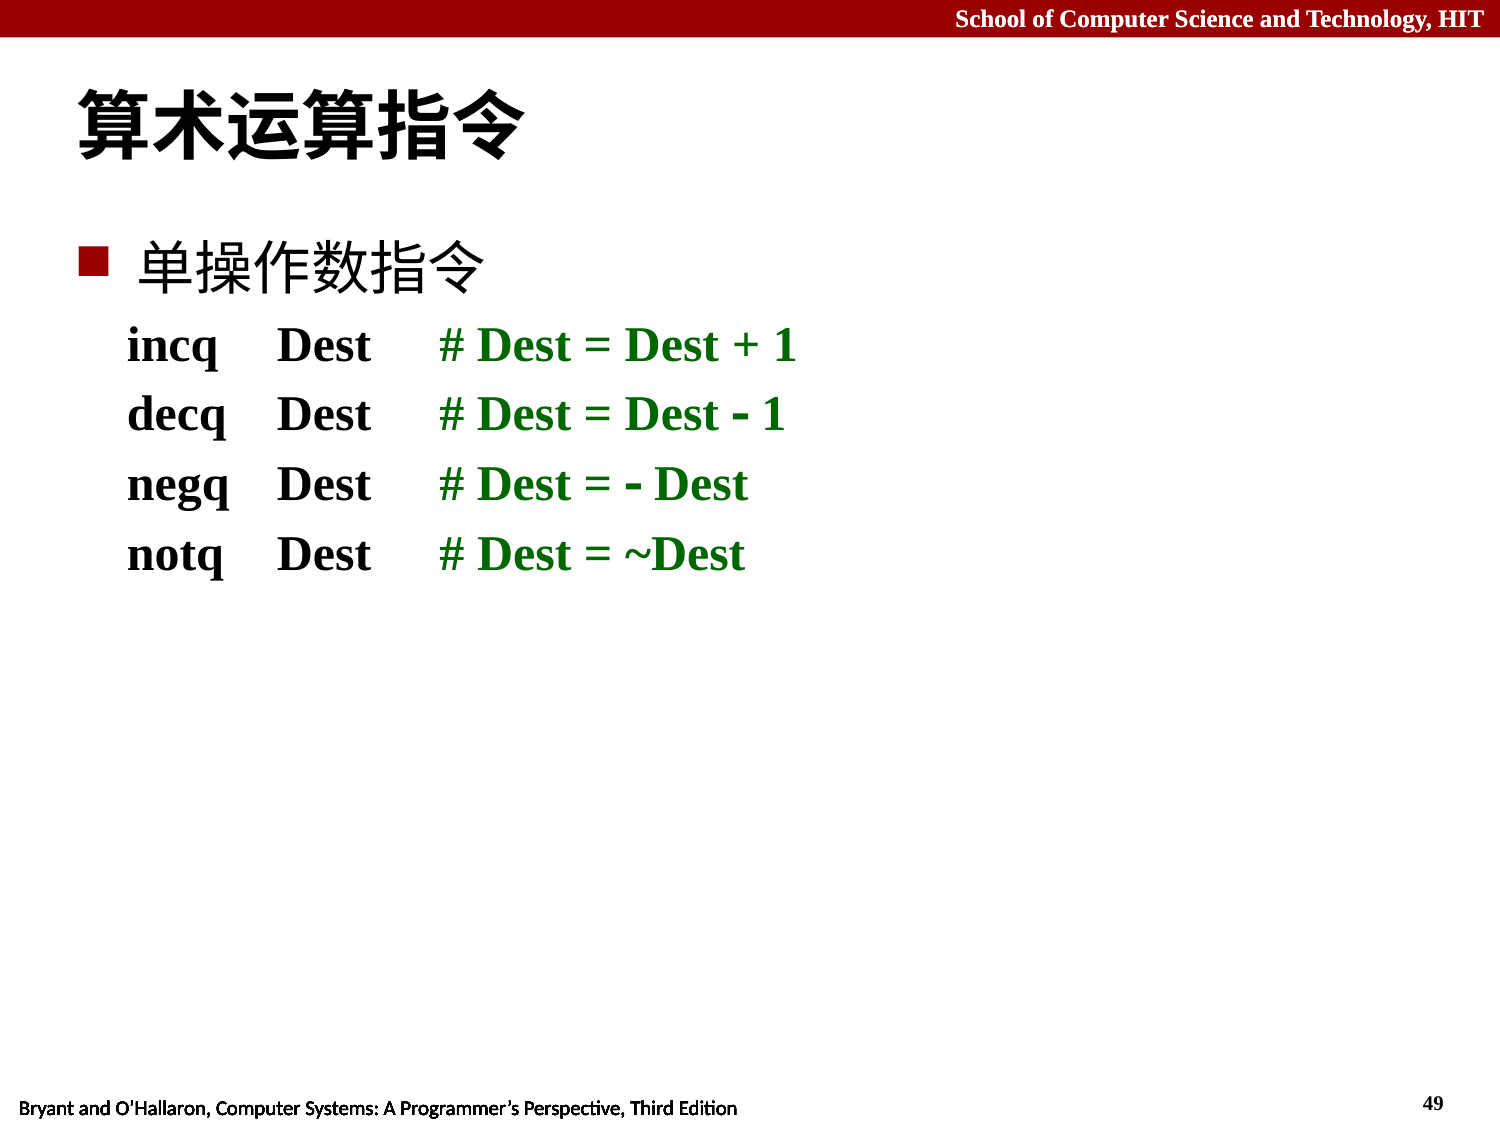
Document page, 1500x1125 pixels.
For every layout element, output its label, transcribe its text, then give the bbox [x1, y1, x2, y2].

title 算术运算指令 [61, 60, 1488, 187]
list 单操作数指令 incq Dest # Dest = Dest + 1 decq Dest # Dest = Dest  1 negq Dest # Dest =  Dest notq Dest # Dest = ~Dest [64, 223, 1476, 1088]
